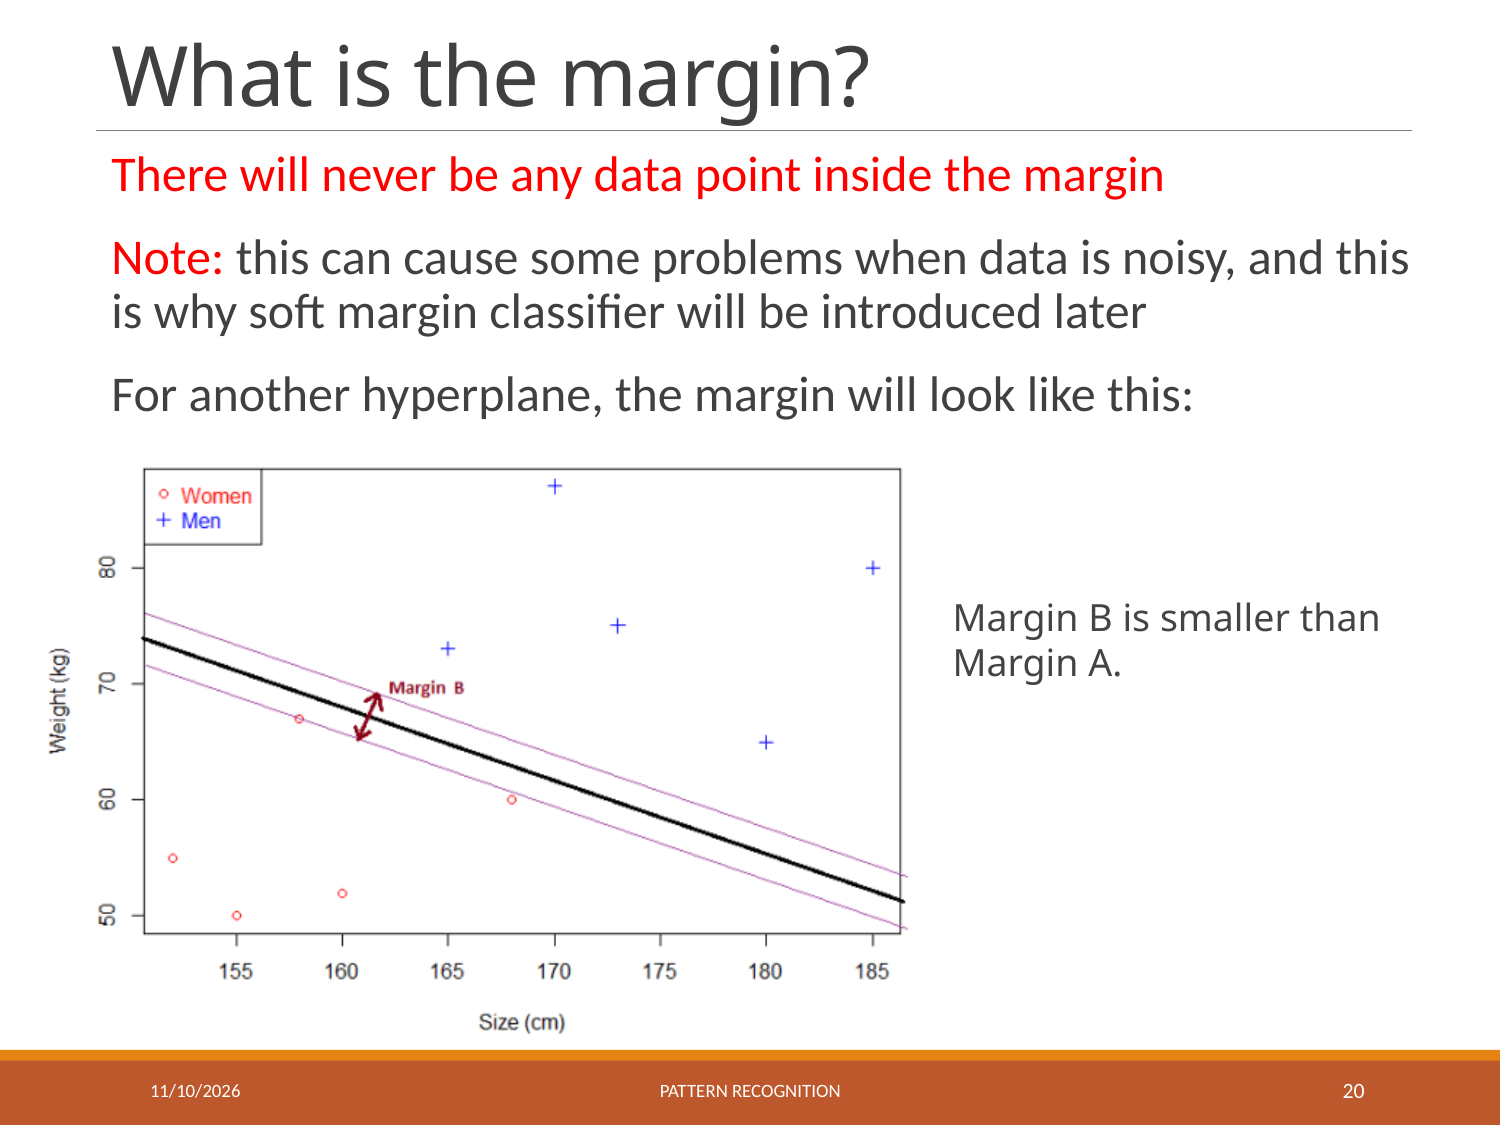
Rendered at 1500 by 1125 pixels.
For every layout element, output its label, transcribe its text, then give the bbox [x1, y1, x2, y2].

list There will never be any data point inside the margin Note: this can cause some problems when data is noisy, and this is why soft margin classifier will be introduced later For another hyperplane, the margin will look like this: [96, 140, 1413, 1034]
picture [42, 460, 918, 1045]
text_box Margin B is smaller than Margin A. [937, 587, 1466, 692]
slide_number 20 [1218, 1059, 1380, 1120]
title What is the margin? [96, 19, 1413, 131]
footer Pattern recognition [453, 1059, 1047, 1120]
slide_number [135, 1059, 440, 1120]
